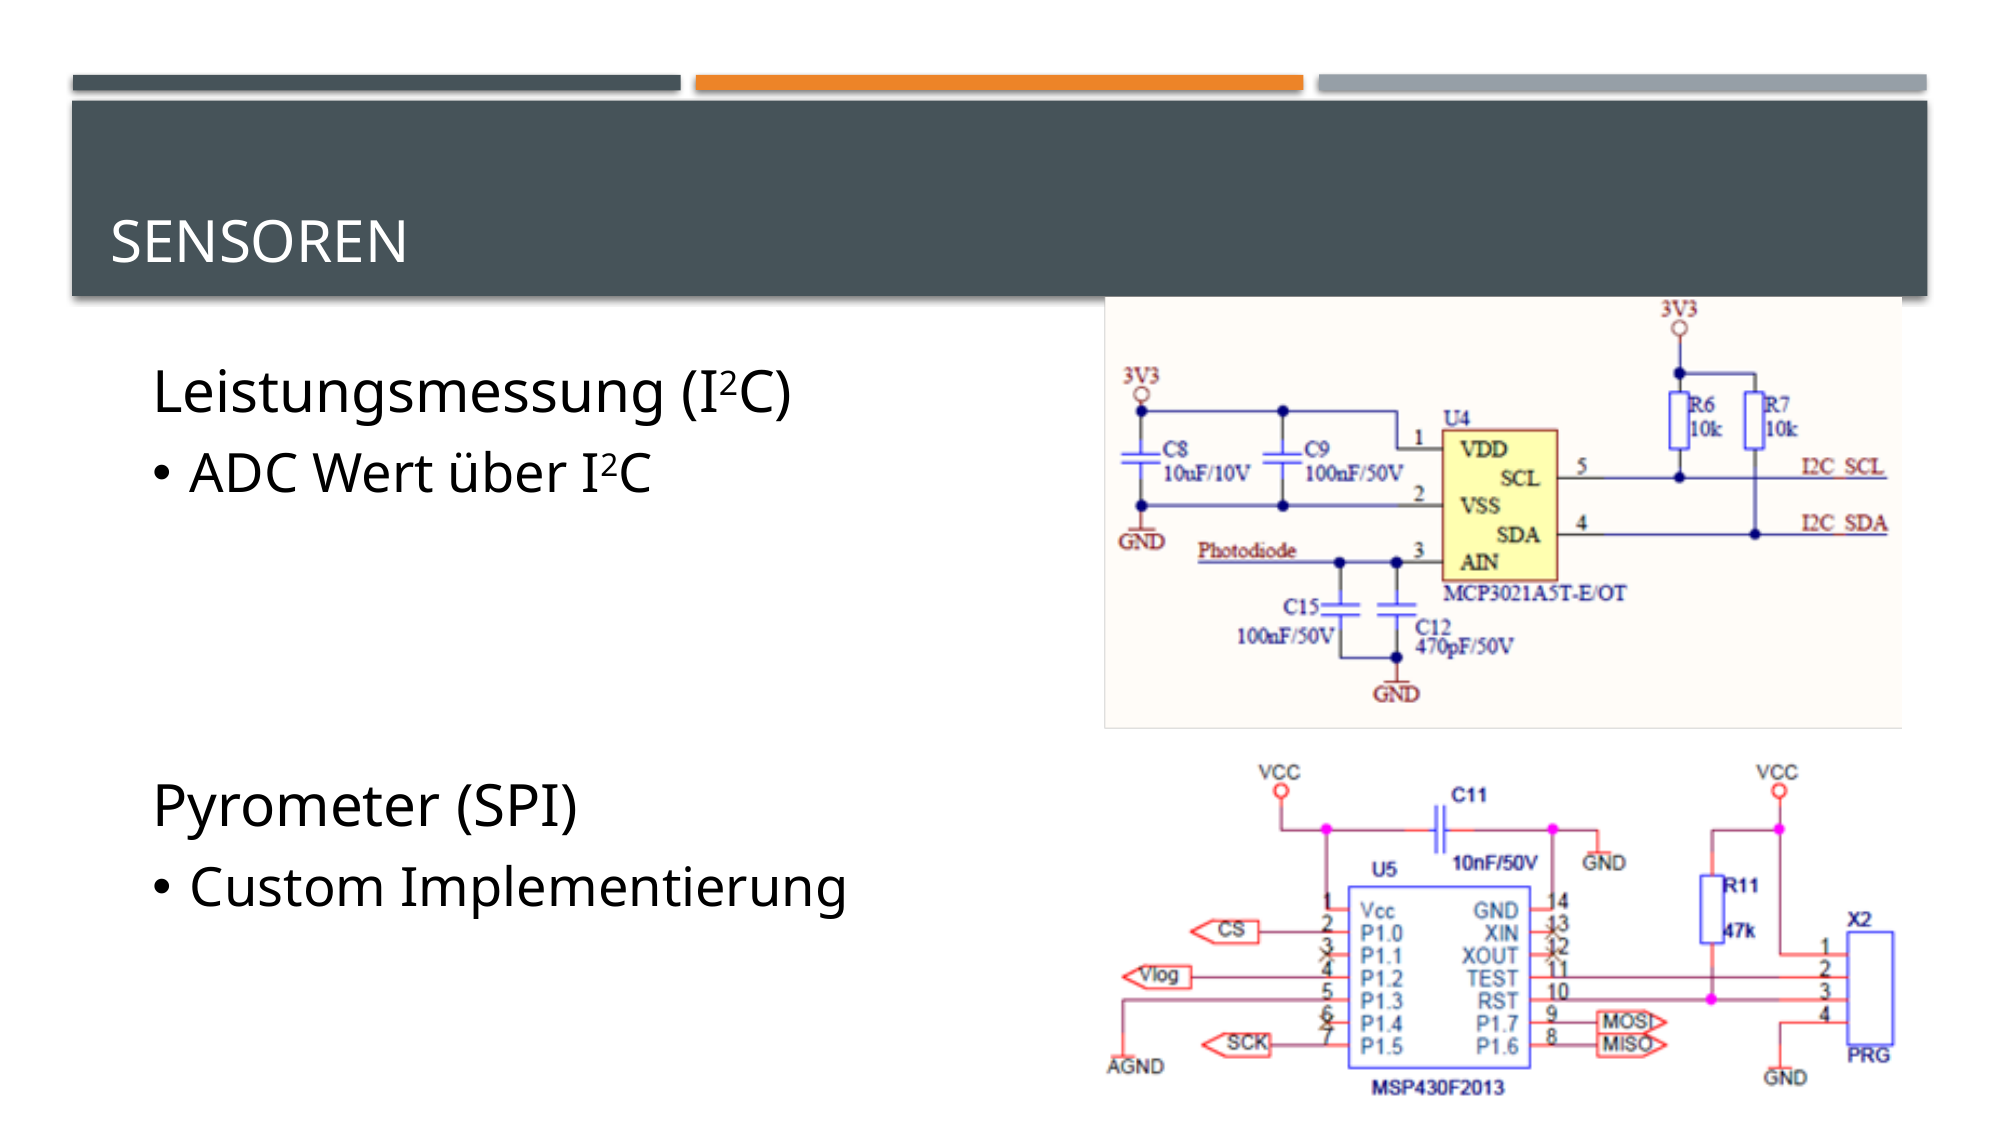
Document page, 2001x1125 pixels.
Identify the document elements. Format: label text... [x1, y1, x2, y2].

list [1097, 296, 1903, 744]
text_box Leistungsmessung (I2C) ADC Wert über I2C Pyrometer (SPI) Custom Implementierung [137, 354, 1091, 1085]
title Sensoren [95, 115, 1905, 282]
picture [1097, 743, 1901, 1125]
